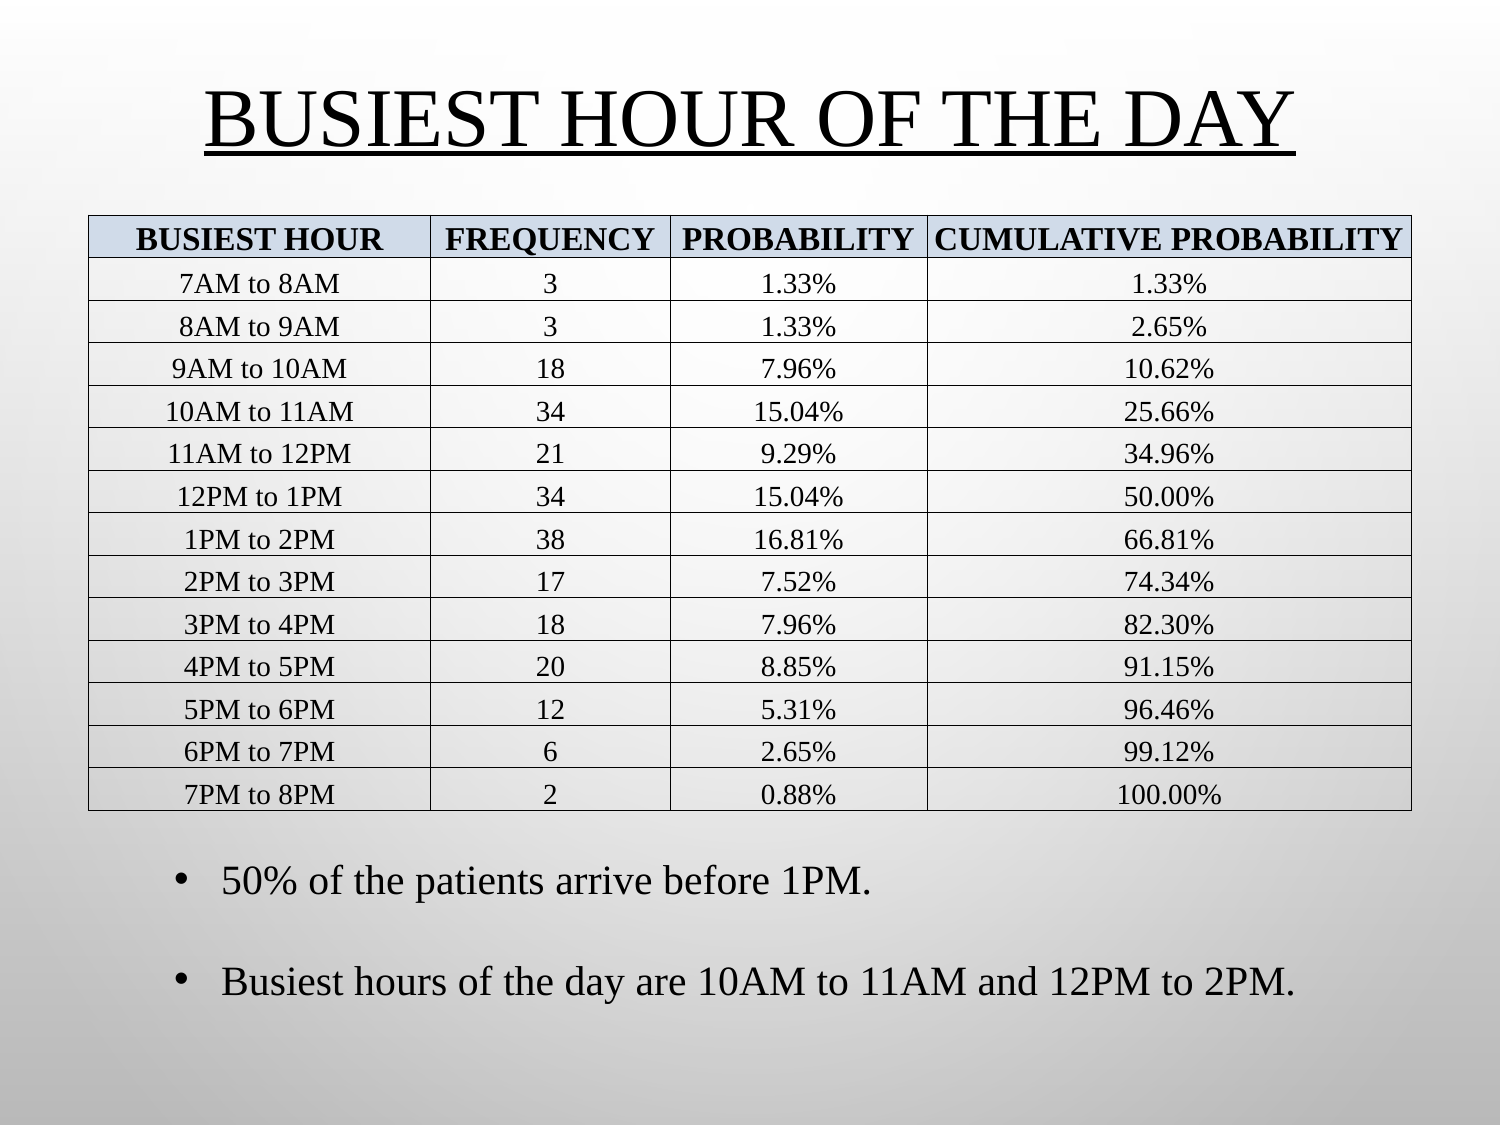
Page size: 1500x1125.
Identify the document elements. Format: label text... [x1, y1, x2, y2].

table_header FREQUENCY [431, 216, 670, 257]
table_cell 2 [431, 768, 670, 810]
text_box BUSIEST HOUR OF THE DAY [74, 24, 1425, 213]
table_cell 8AM to 9AM [89, 301, 430, 342]
table_cell 0.88% [671, 768, 927, 810]
table_cell 2.65% [671, 726, 927, 767]
table_cell 7PM to 8PM [89, 768, 430, 810]
table_cell 91.15% [928, 641, 1411, 682]
table_cell 96.46% [928, 683, 1411, 725]
table_cell 74.34% [928, 556, 1411, 597]
table_cell 7.52% [671, 556, 927, 597]
table_cell 2PM to 3PM [89, 556, 430, 597]
table_cell 1.33% [671, 301, 927, 342]
table_cell 1.33% [671, 258, 927, 300]
table_cell 2.65% [928, 301, 1411, 342]
table_header BUSIEST HOUR [89, 216, 430, 257]
table_cell 34 [431, 471, 670, 512]
table_cell 10AM to 11AM [89, 386, 430, 427]
table_cell 18 [431, 343, 670, 385]
table_cell 100.00% [928, 768, 1411, 810]
table_cell 16.81% [671, 513, 927, 555]
table_cell 5.31% [671, 683, 927, 725]
table_cell 7.96% [671, 598, 927, 640]
table_cell 8.85% [671, 641, 927, 682]
table_cell 18 [431, 598, 670, 640]
table_cell 9AM to 10AM [89, 343, 430, 385]
table_cell 15.04% [671, 386, 927, 427]
table_cell 34.96% [928, 428, 1411, 470]
table_cell 34 [431, 386, 670, 427]
text_box 50% of the patients arrive before 1PM. Busiest hours of the day are 10AM to 11AM and 12PM to 2PM. [159, 846, 1341, 1011]
table_cell 7AM to 8AM [89, 258, 430, 300]
table_cell 38 [431, 513, 670, 555]
table_cell 12PM to 1PM [89, 471, 430, 512]
table_cell 82.30% [928, 598, 1411, 640]
table_cell 3PM to 4PM [89, 598, 430, 640]
table_cell 11AM to 12PM [89, 428, 430, 470]
table_cell 15.04% [671, 471, 927, 512]
table_cell 99.12% [928, 726, 1411, 767]
table_cell 3 [431, 301, 670, 342]
table_cell 17 [431, 556, 670, 597]
table_cell 5PM to 6PM [89, 683, 430, 725]
table_cell 10.62% [928, 343, 1411, 385]
table_cell 6 [431, 726, 670, 767]
table_cell 50.00% [928, 471, 1411, 512]
table_header CUMULATIVE PROBABILITY [928, 216, 1411, 257]
table_header PROBABILITY [671, 216, 927, 257]
table_cell 66.81% [928, 513, 1411, 555]
table_cell 3 [431, 258, 670, 300]
table_cell 25.66% [928, 386, 1411, 427]
table_cell 21 [431, 428, 670, 470]
picture [0, 0, 1500, 1125]
table_cell 12 [431, 683, 670, 725]
table_cell 7.96% [671, 343, 927, 385]
table_cell 20 [431, 641, 670, 682]
table_cell 1.33% [928, 258, 1411, 300]
table_cell 4PM to 5PM [89, 641, 430, 682]
table_cell 1PM to 2PM [89, 513, 430, 555]
table_cell 6PM to 7PM [89, 726, 430, 767]
table_cell 9.29% [671, 428, 927, 470]
